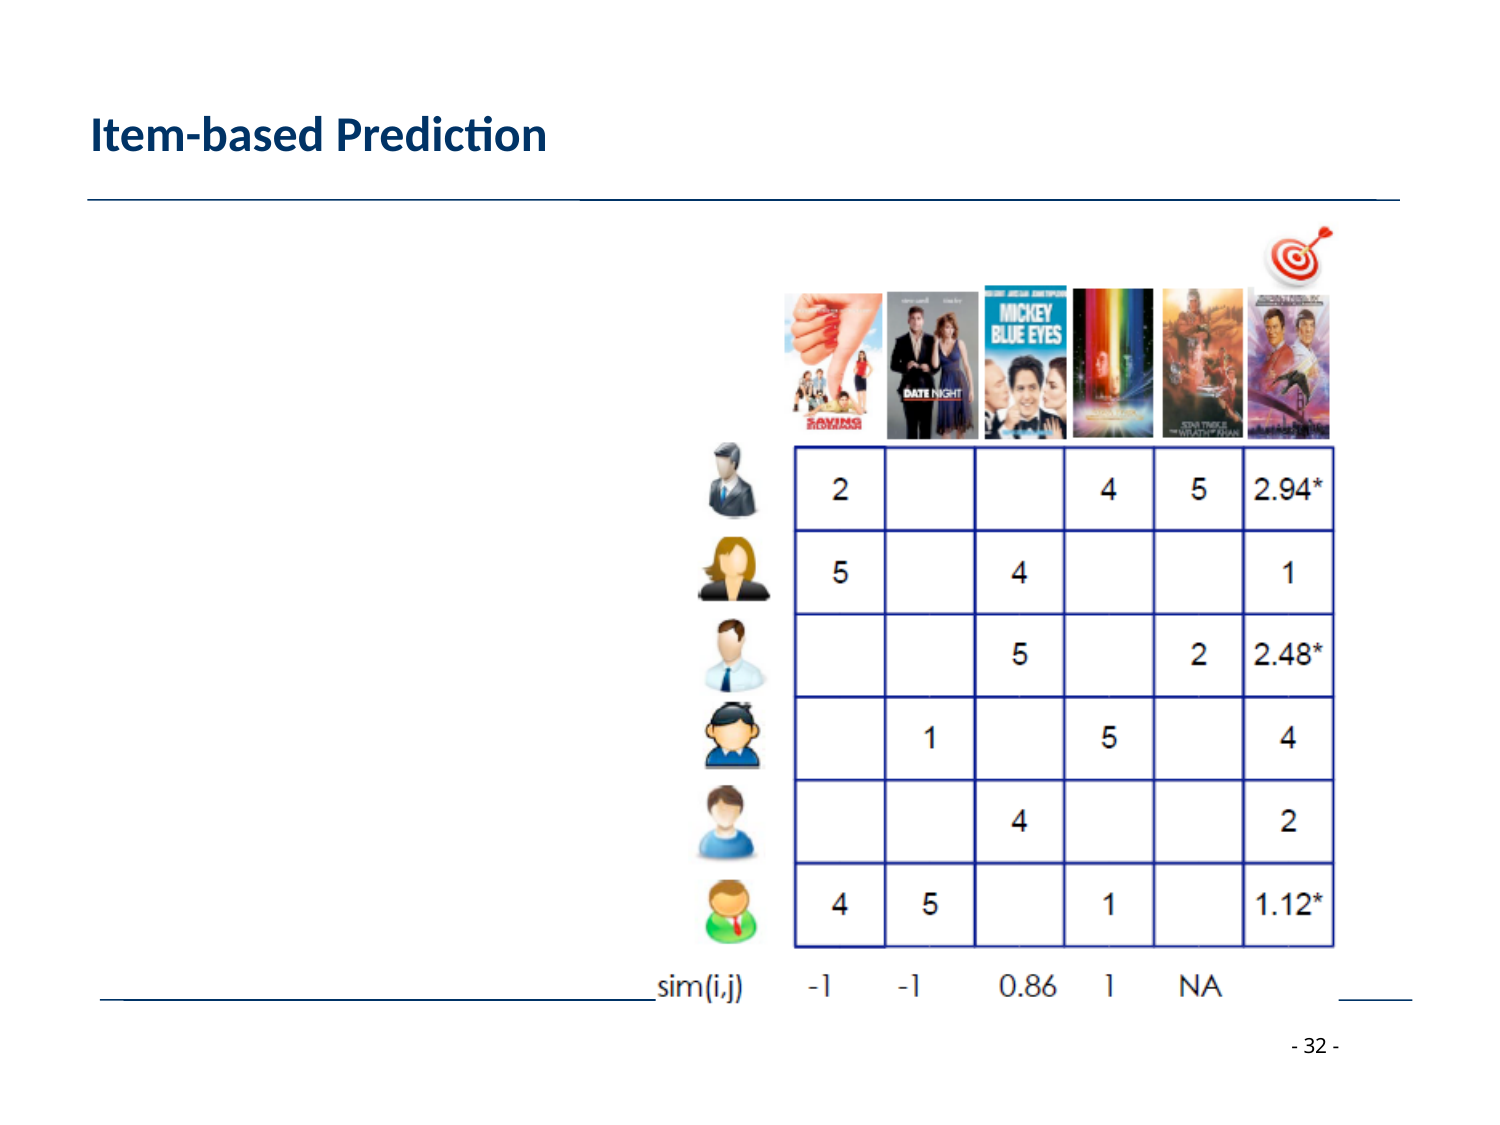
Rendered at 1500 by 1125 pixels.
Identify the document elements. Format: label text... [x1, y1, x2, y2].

picture [655, 220, 1339, 1004]
title Item-based Prediction [75, 37, 1425, 225]
